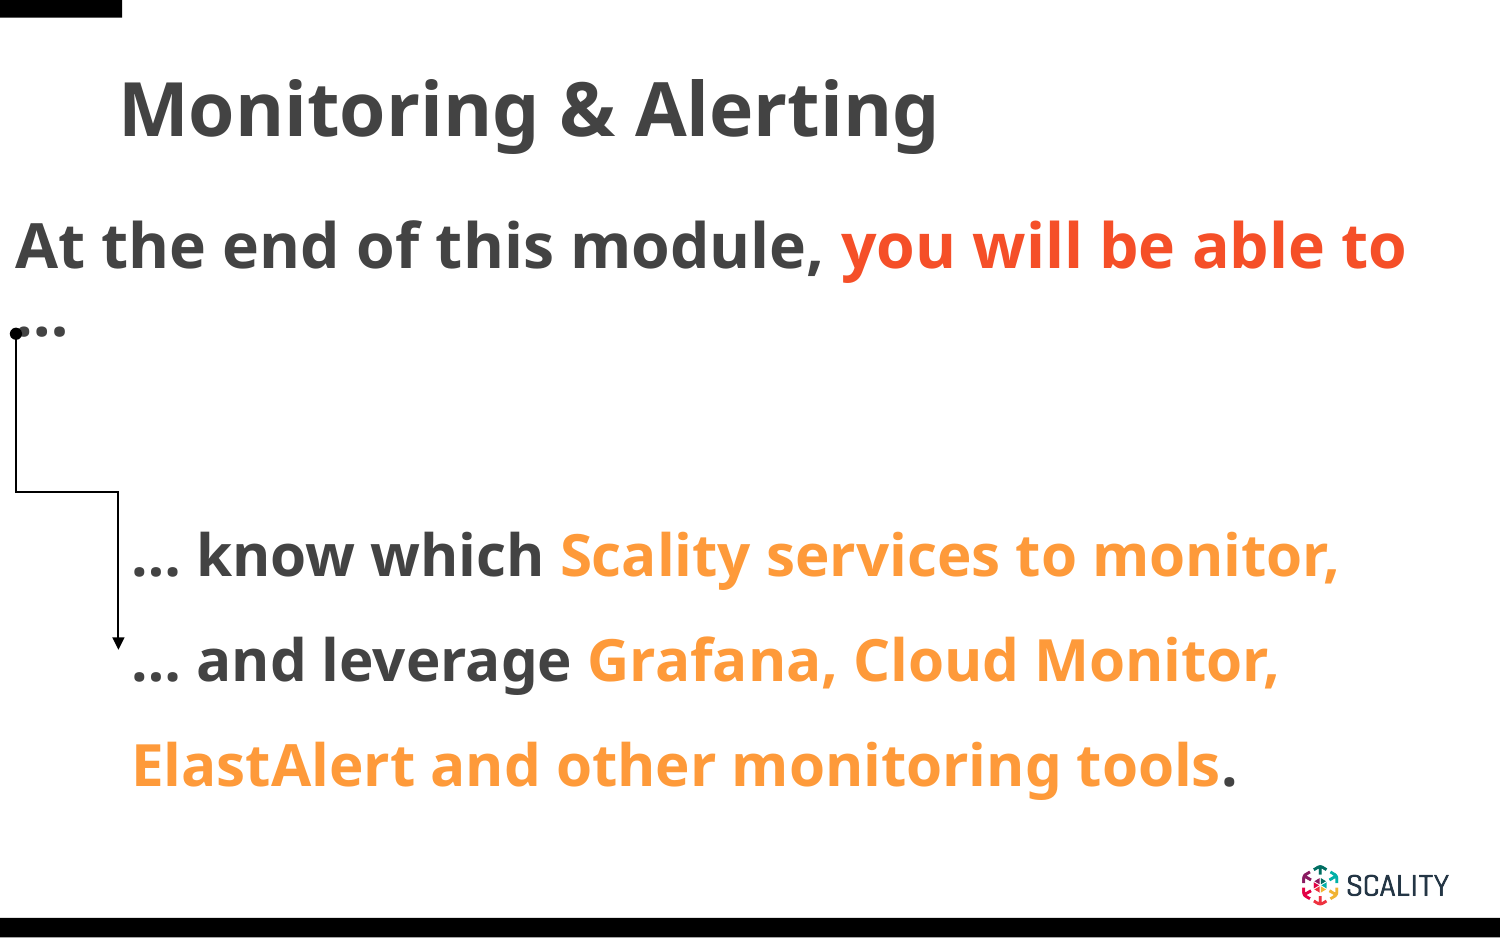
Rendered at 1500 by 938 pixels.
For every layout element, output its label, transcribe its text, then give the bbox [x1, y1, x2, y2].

picture [1301, 864, 1450, 906]
title Monitoring & Alerting [103, 21, 1397, 203]
text_box … know which Scality services to monitor, … and leverage Grafana, Cloud Monitor, ElastAlert and other monitoring tools. [116, 475, 1492, 779]
text_box At the end of this module, you will be able to … [0, 224, 1483, 341]
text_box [0, 440, 226, 544]
